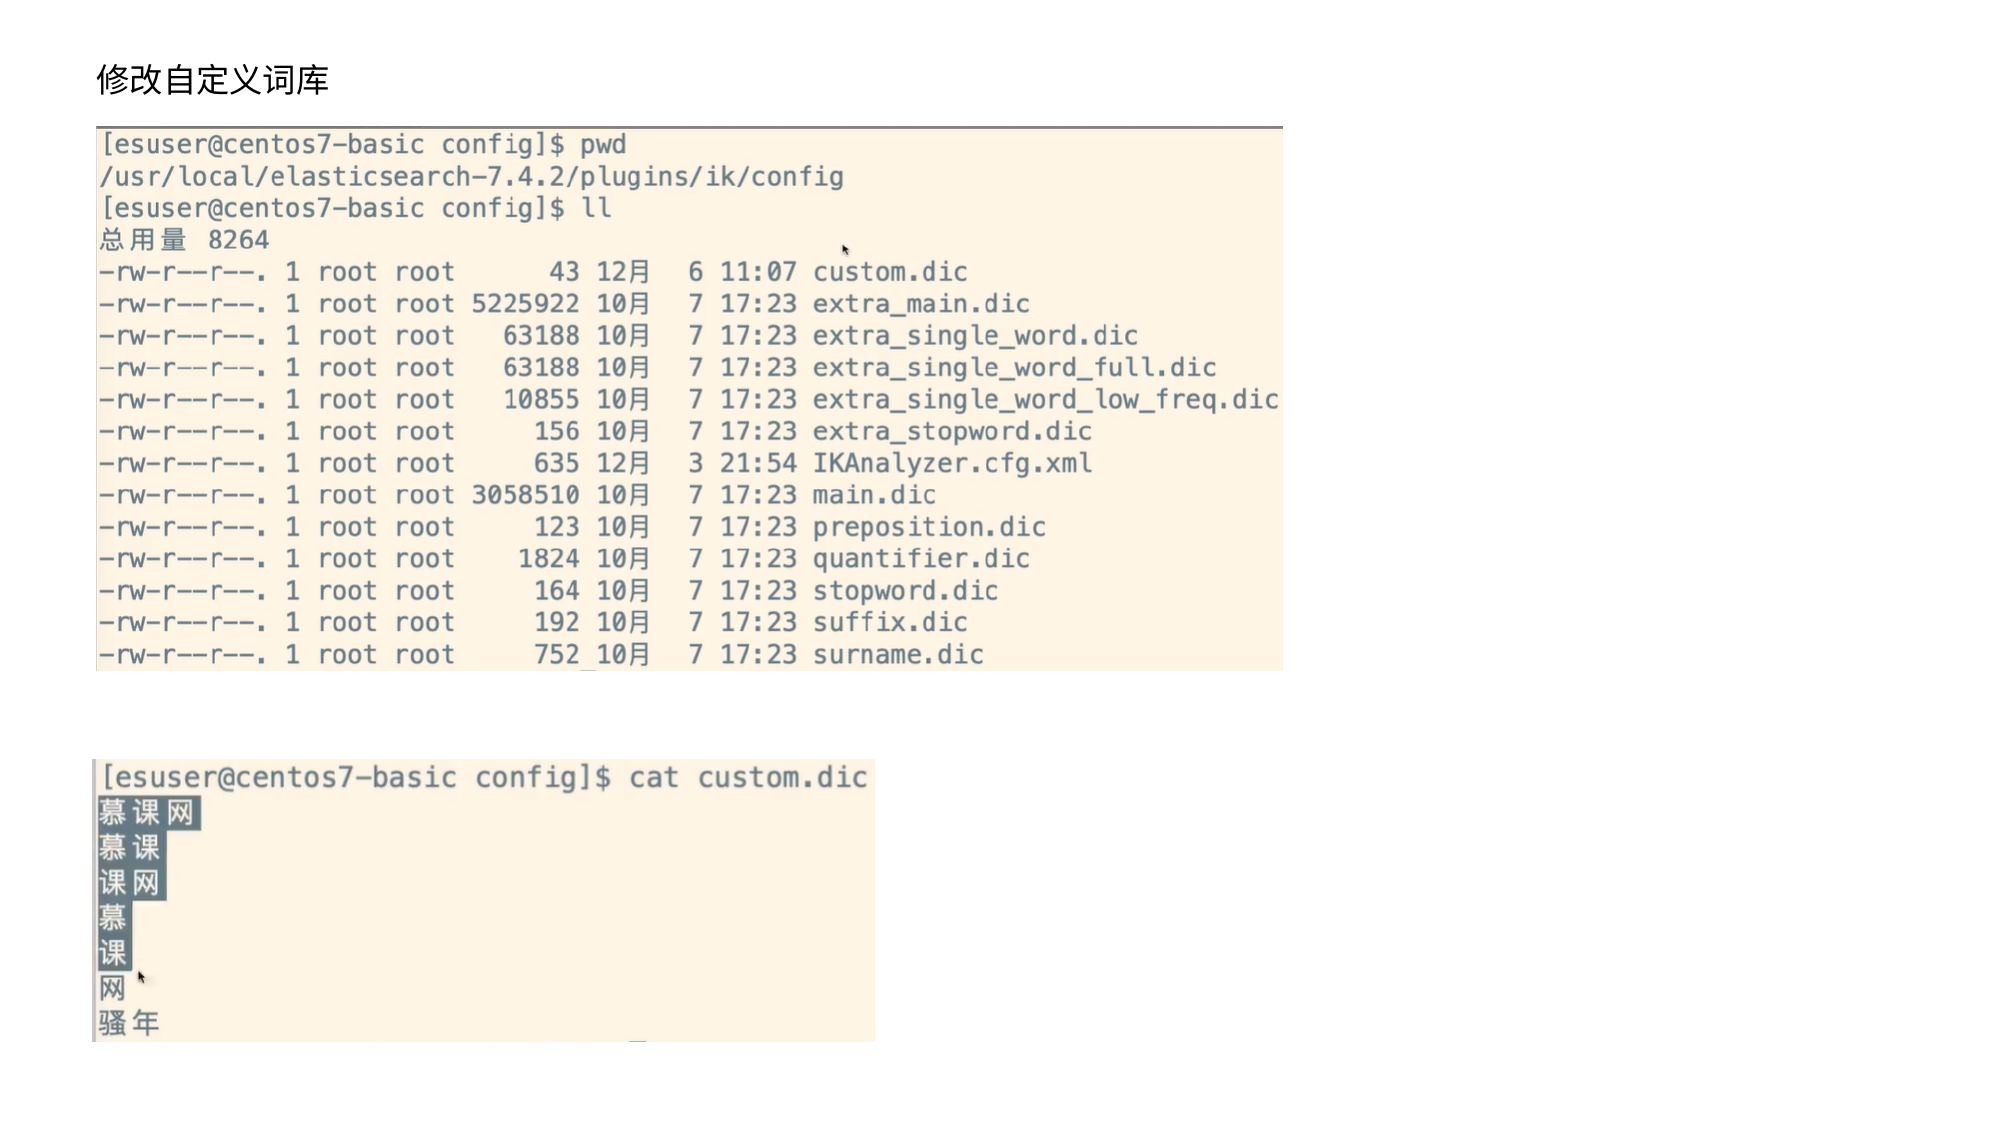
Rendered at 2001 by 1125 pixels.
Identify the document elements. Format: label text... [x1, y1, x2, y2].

picture [92, 759, 875, 1042]
text_box 修改自定义词库 [82, 51, 475, 107]
picture [96, 126, 1283, 671]
